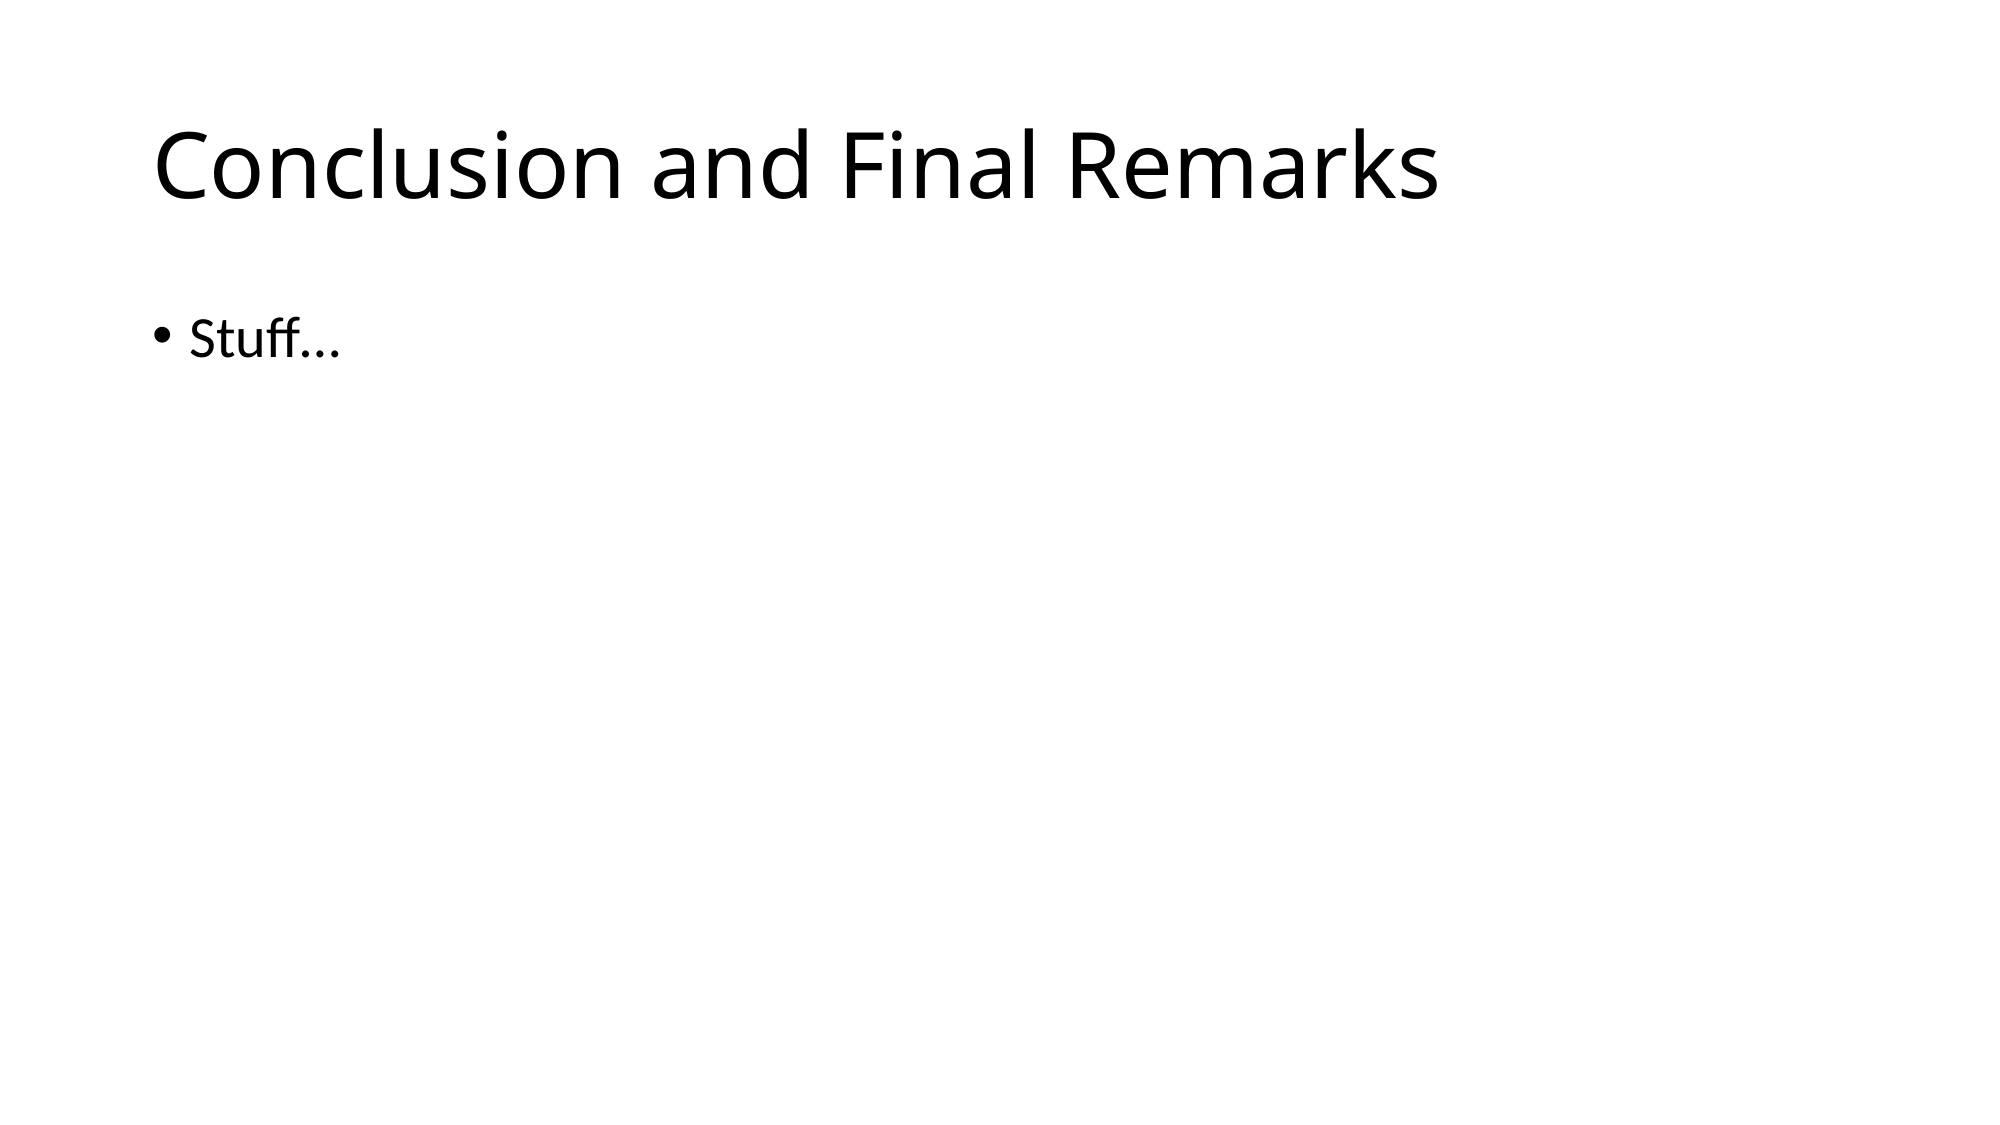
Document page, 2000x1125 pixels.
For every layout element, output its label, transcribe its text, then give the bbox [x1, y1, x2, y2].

text_box Conclusion and Final Remarks [137, 59, 1862, 278]
text_box Stuff… [137, 299, 1862, 1014]
